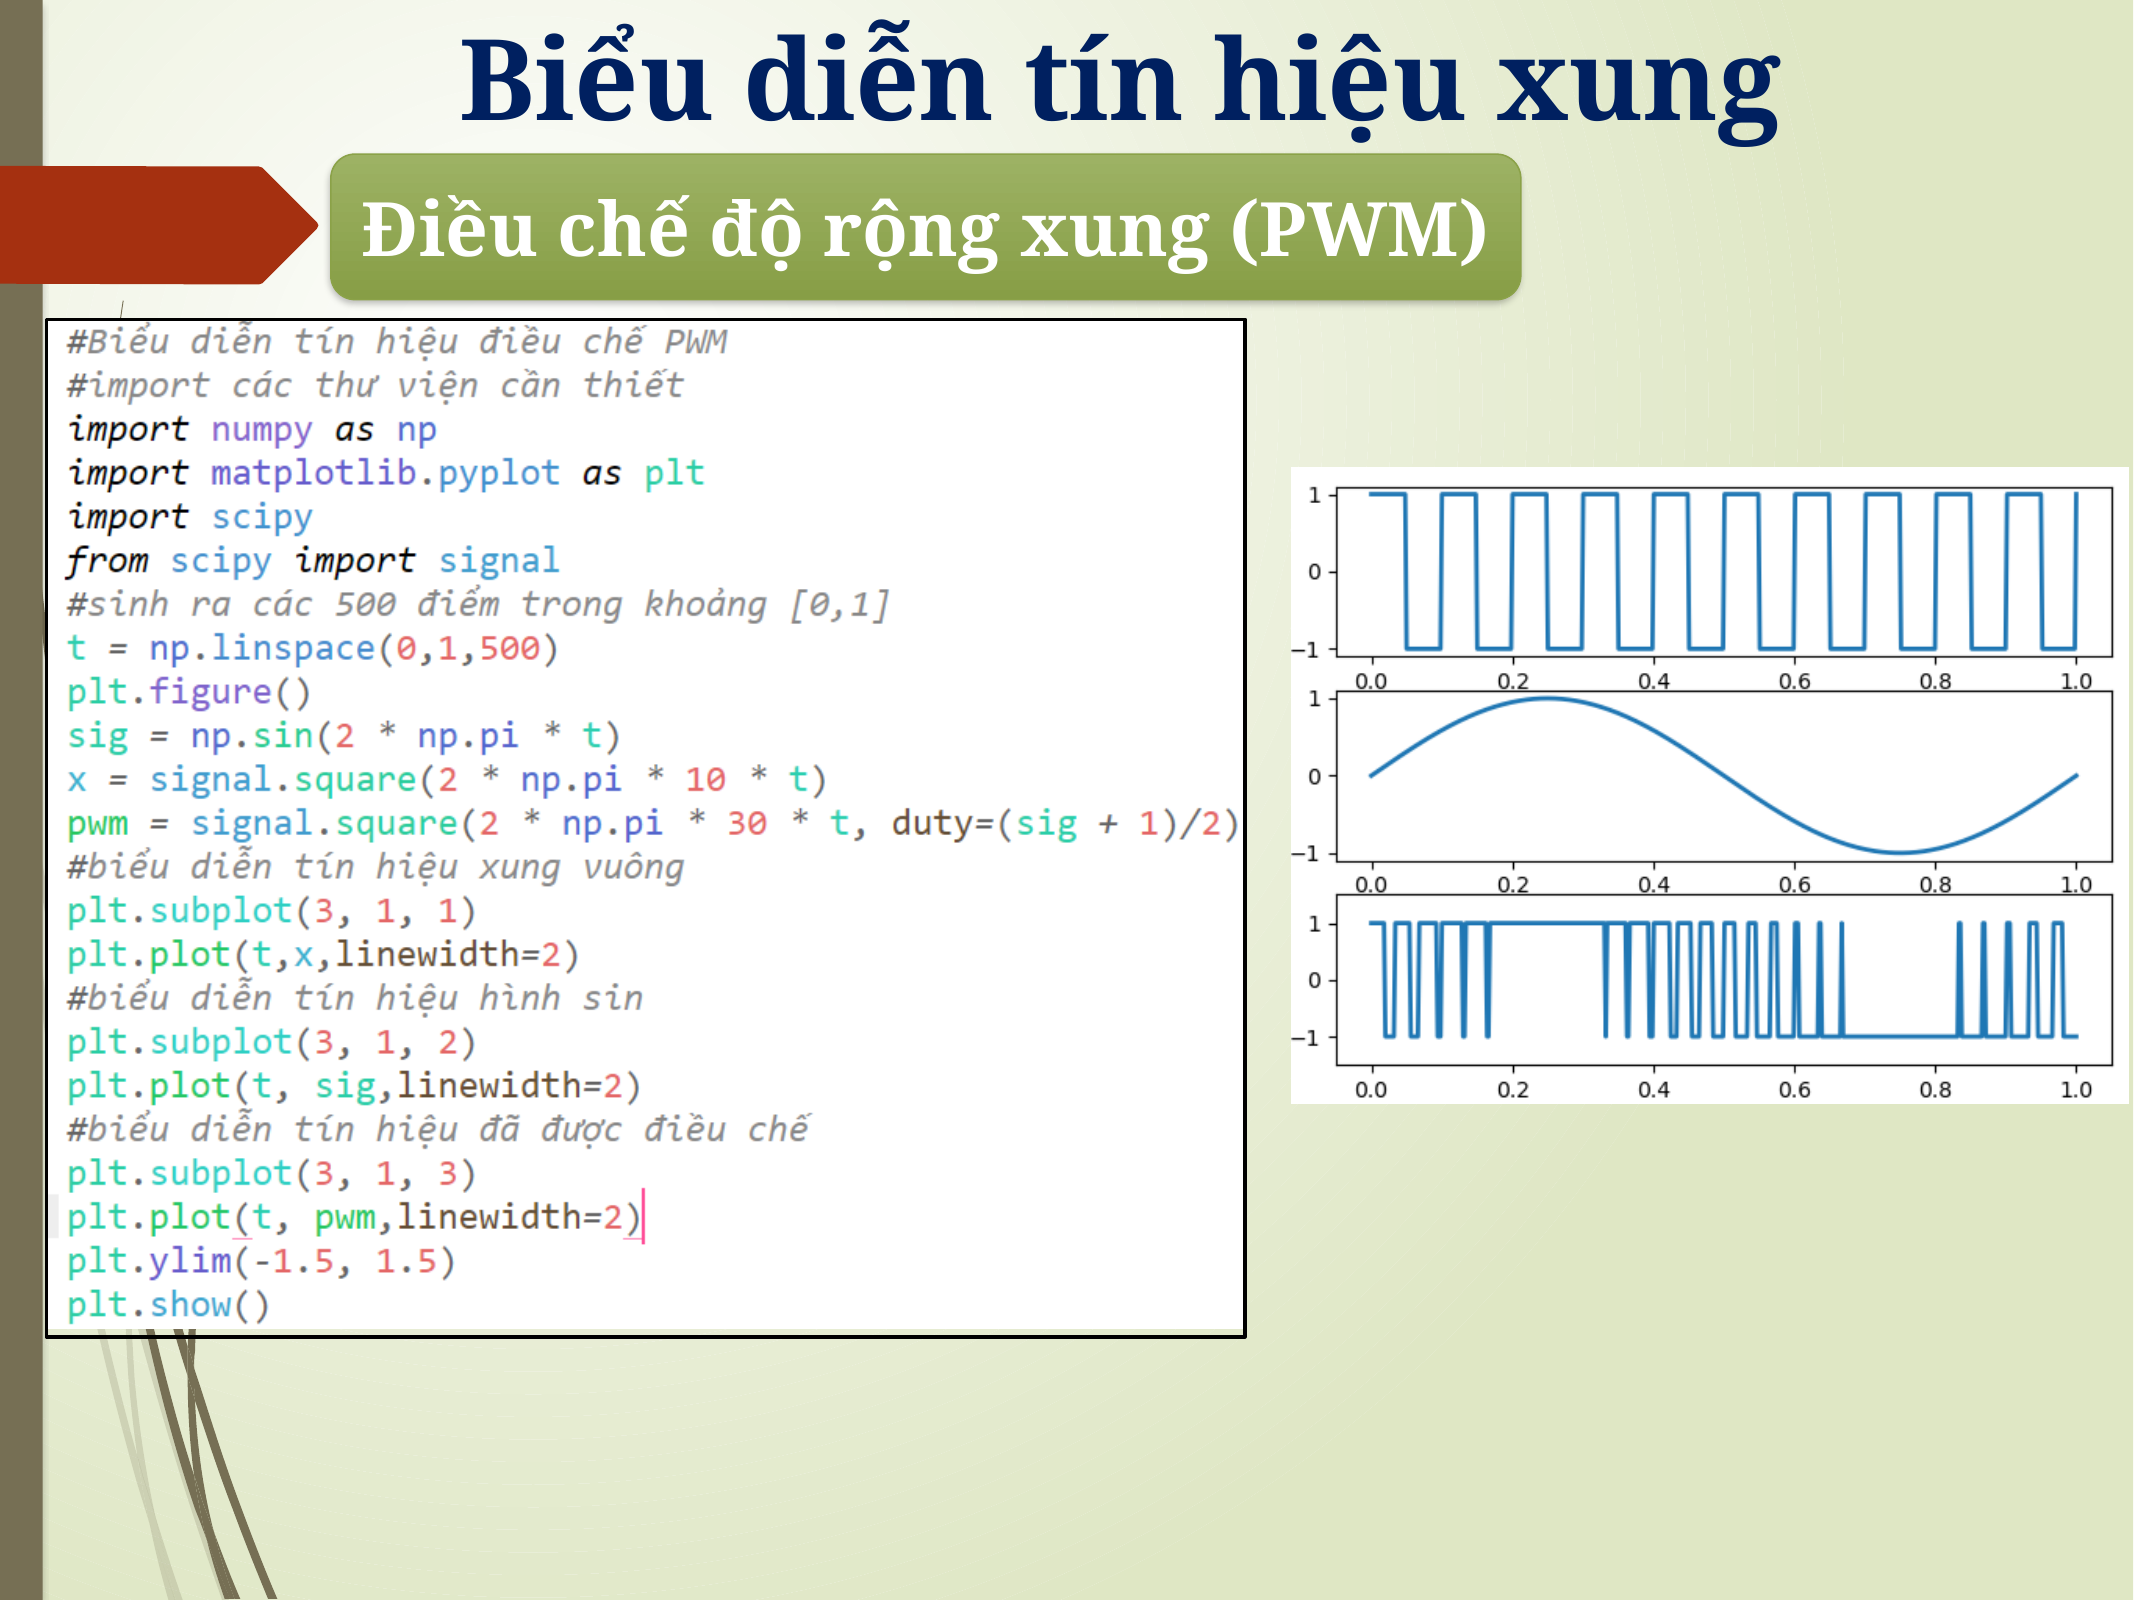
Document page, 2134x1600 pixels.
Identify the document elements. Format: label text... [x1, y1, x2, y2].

picture [47, 320, 1244, 1336]
picture [1290, 467, 2129, 1104]
title Biểu diễn tín hiệu xung [283, 0, 1960, 134]
text_box Điều chế độ rộng xung (PWM) [330, 153, 1522, 301]
